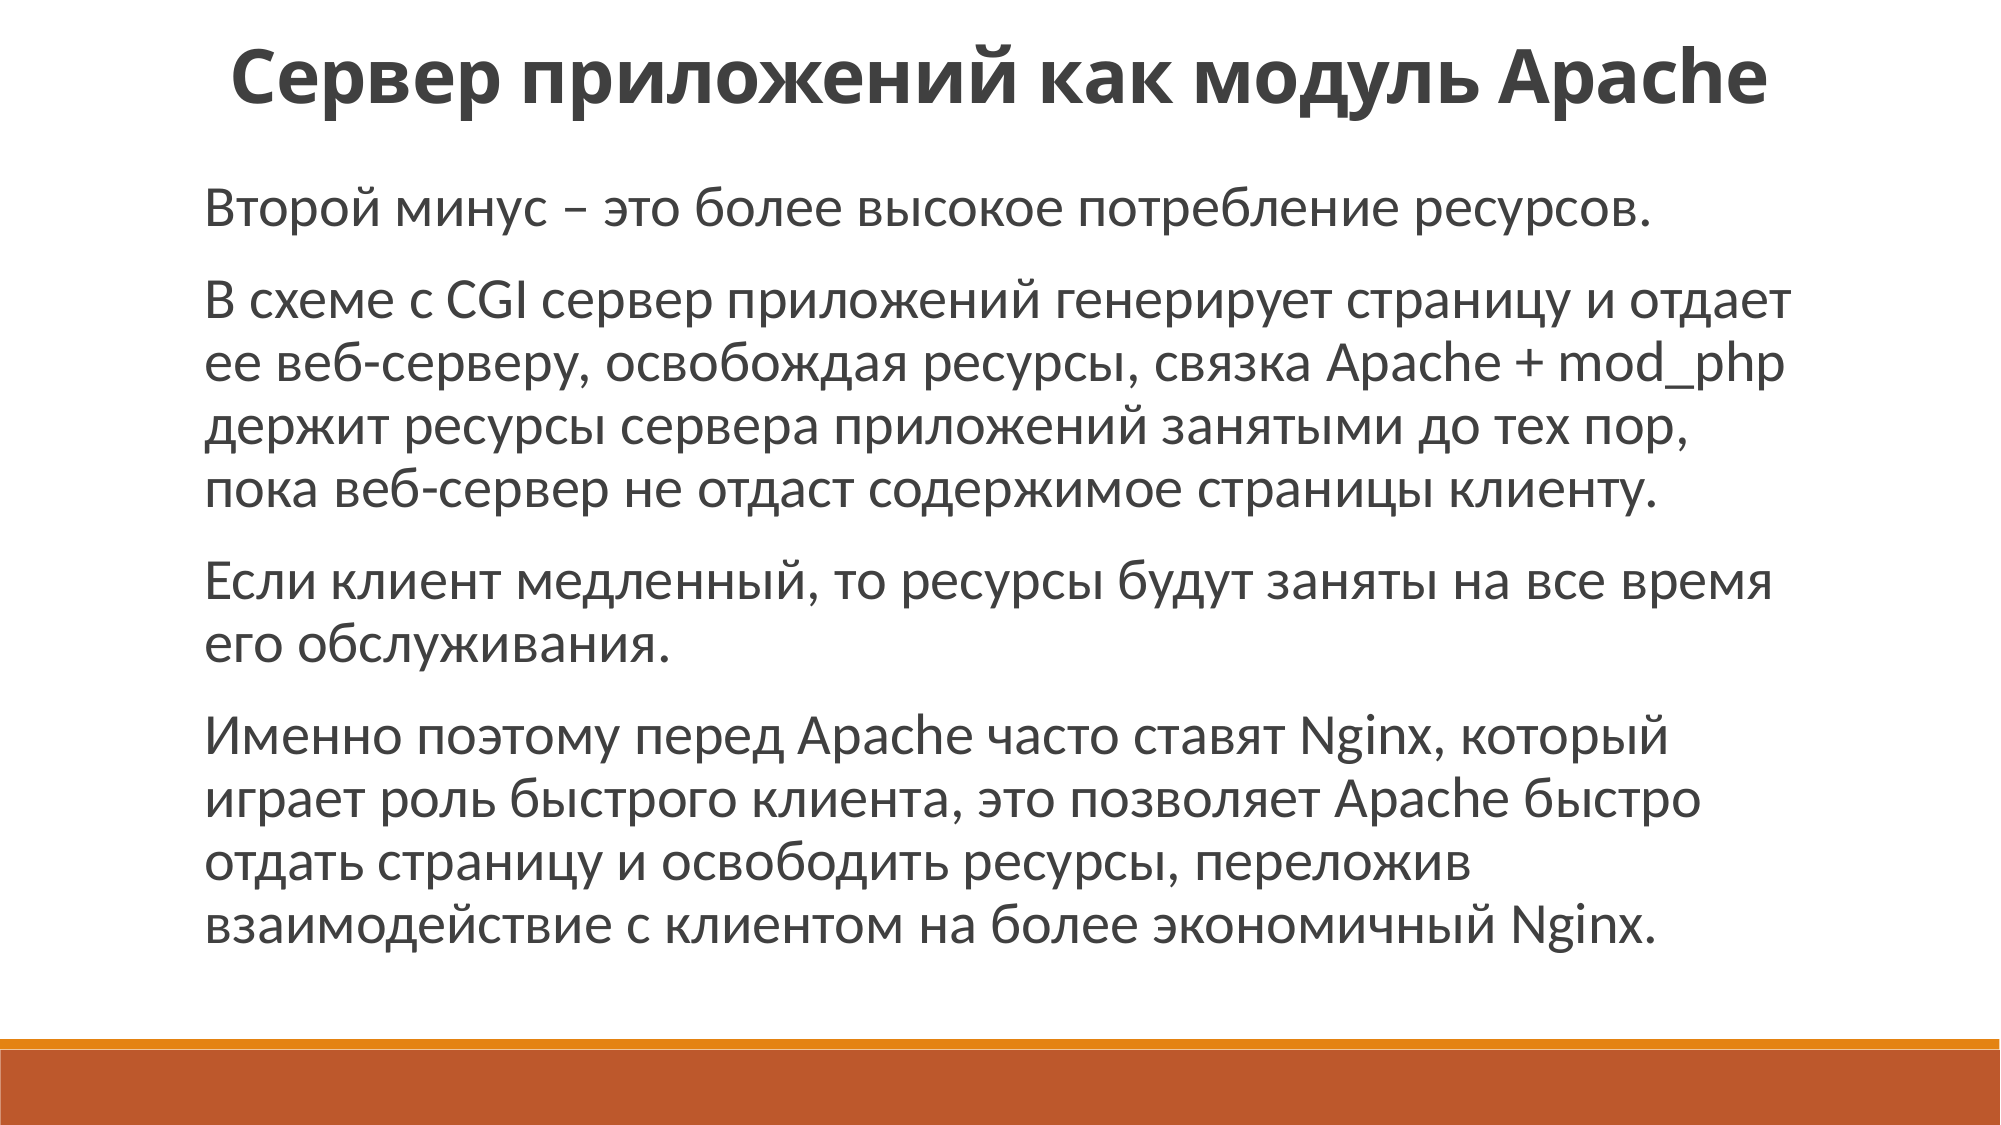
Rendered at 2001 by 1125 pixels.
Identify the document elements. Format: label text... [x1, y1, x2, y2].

text_box Второй минус – это более высокое потребление ресурсов. В схеме с CGI сервер приложений генерирует страницу и отдает ее веб-серверу, освобождая ресурсы, связка Apache + mod_php держит ресурсы сервера приложений занятыми до тех пор, пока веб-сервер не отдаст содержимое страницы клиенту. Если клиент медленный, то ресурсы будут заняты на все время его обслуживания. Именно поэтому перед Apache часто ставят Nginx, который играет роль быстрого клиента, это позволяет Apache быстро отдать страницу и освободить ресурсы, переложив взаимодействие с клиентом на более экономичный Nginx. [174, 168, 1829, 1046]
text_box [190, 18, 1829, 168]
text_box Сервер приложений как модуль Apache [174, 35, 1825, 168]
